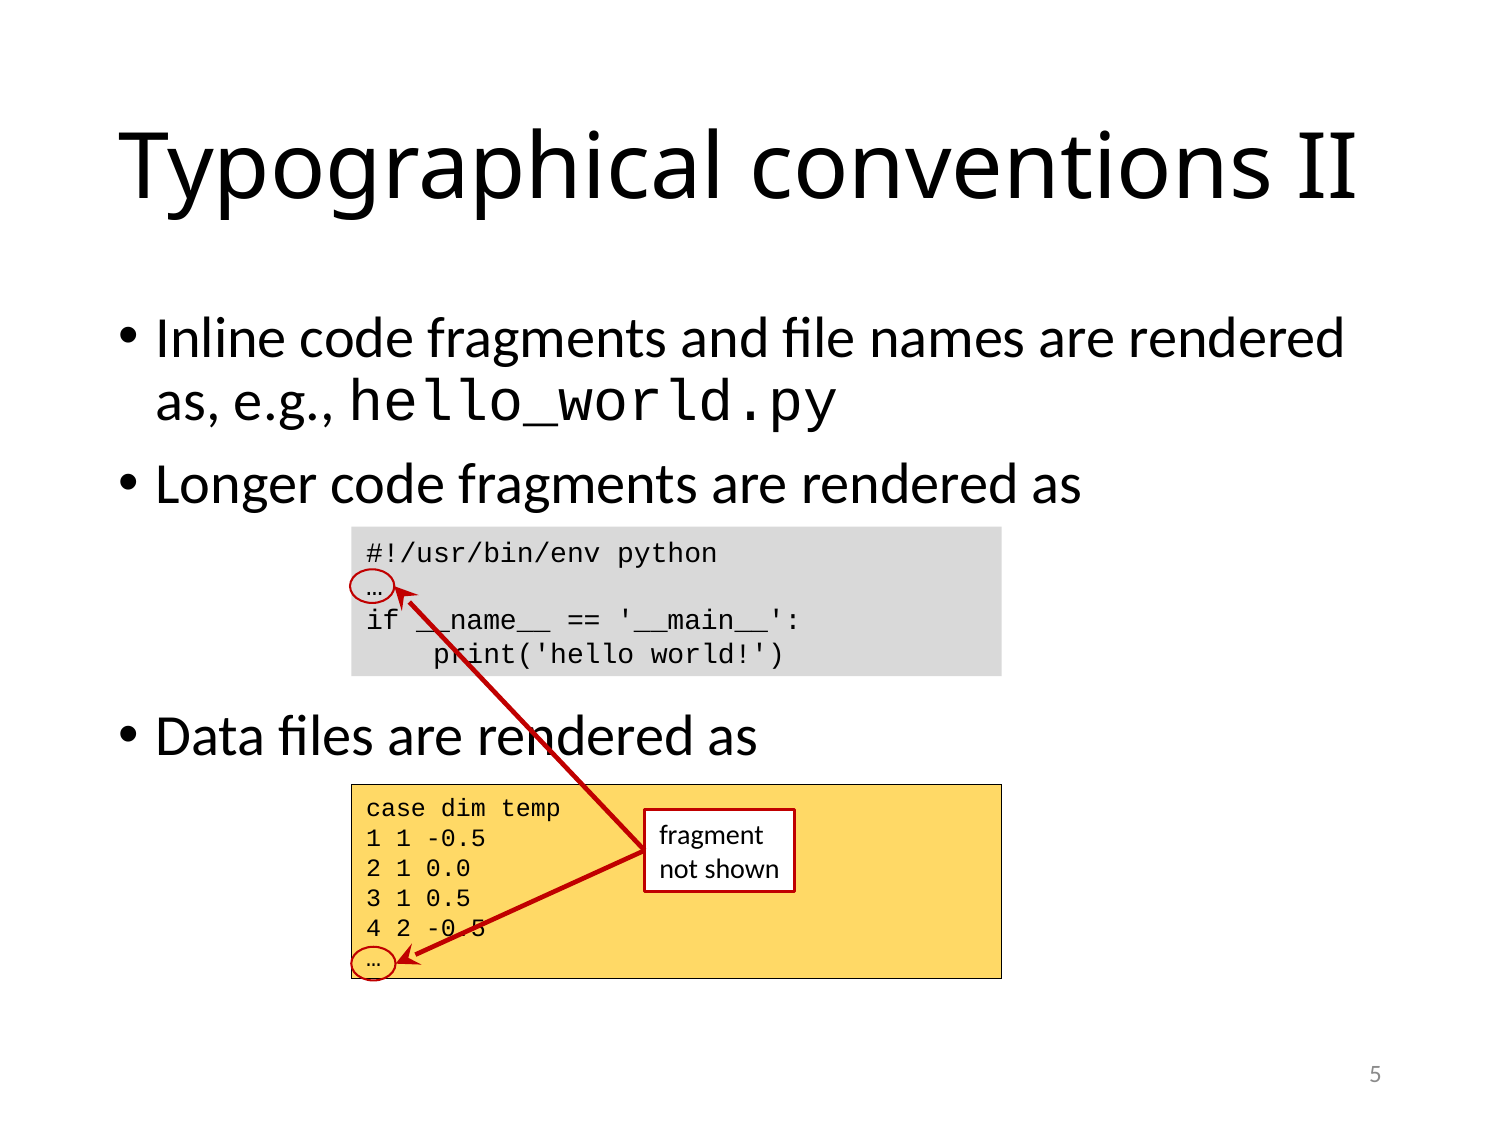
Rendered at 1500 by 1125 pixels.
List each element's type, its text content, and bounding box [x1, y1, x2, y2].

title Typographical conventions II [103, 59, 1397, 278]
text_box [350, 569, 796, 981]
slide_number 5 [1059, 1042, 1397, 1103]
list Inline code fragments and file names are rendered as, e.g., hello_world.py Longer code fragments are rendered as Data files are rendered as [103, 299, 1397, 1014]
text_box #!/usr/bin/env python … if __name__ == '__main__': print('hello world!') [351, 526, 1002, 677]
text_box case dim temp 1 1 -0.5 2 1 0.0 3 1 0.5 4 2 -0.5 … [796, 784, 1002, 979]
